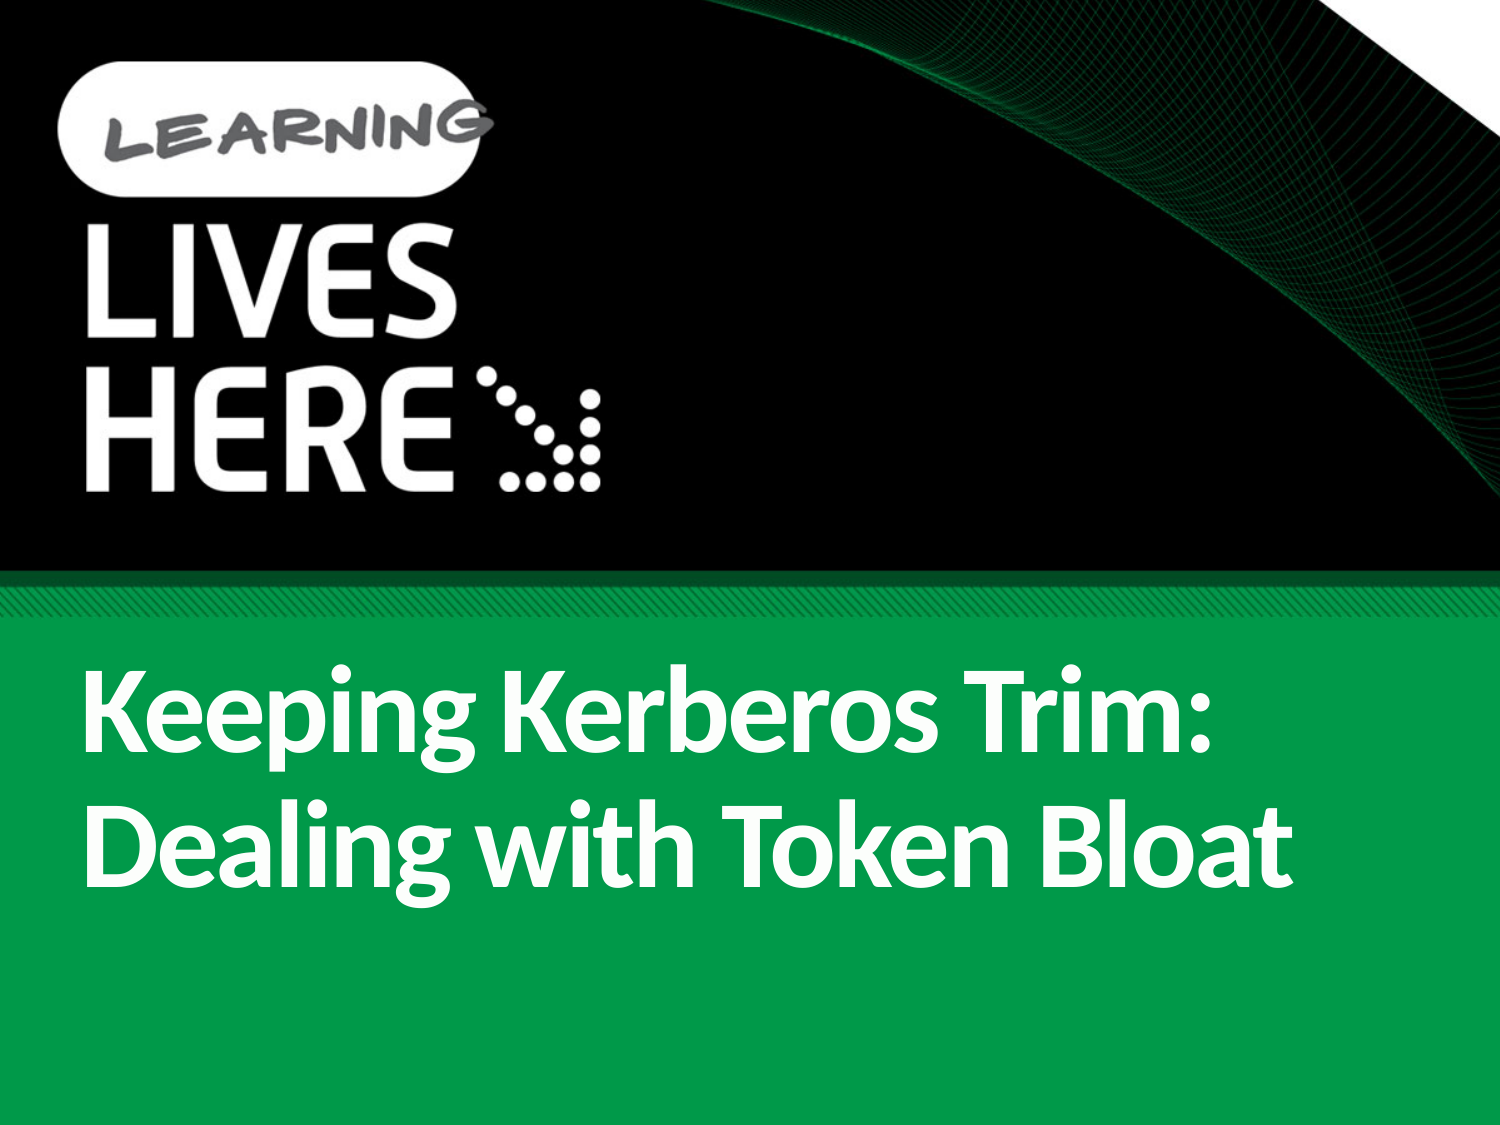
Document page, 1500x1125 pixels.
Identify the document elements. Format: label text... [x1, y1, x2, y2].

title Keeping Kerberos Trim: Dealing with Token Bloat [80, 644, 1380, 864]
picture [0, 0, 1500, 1125]
